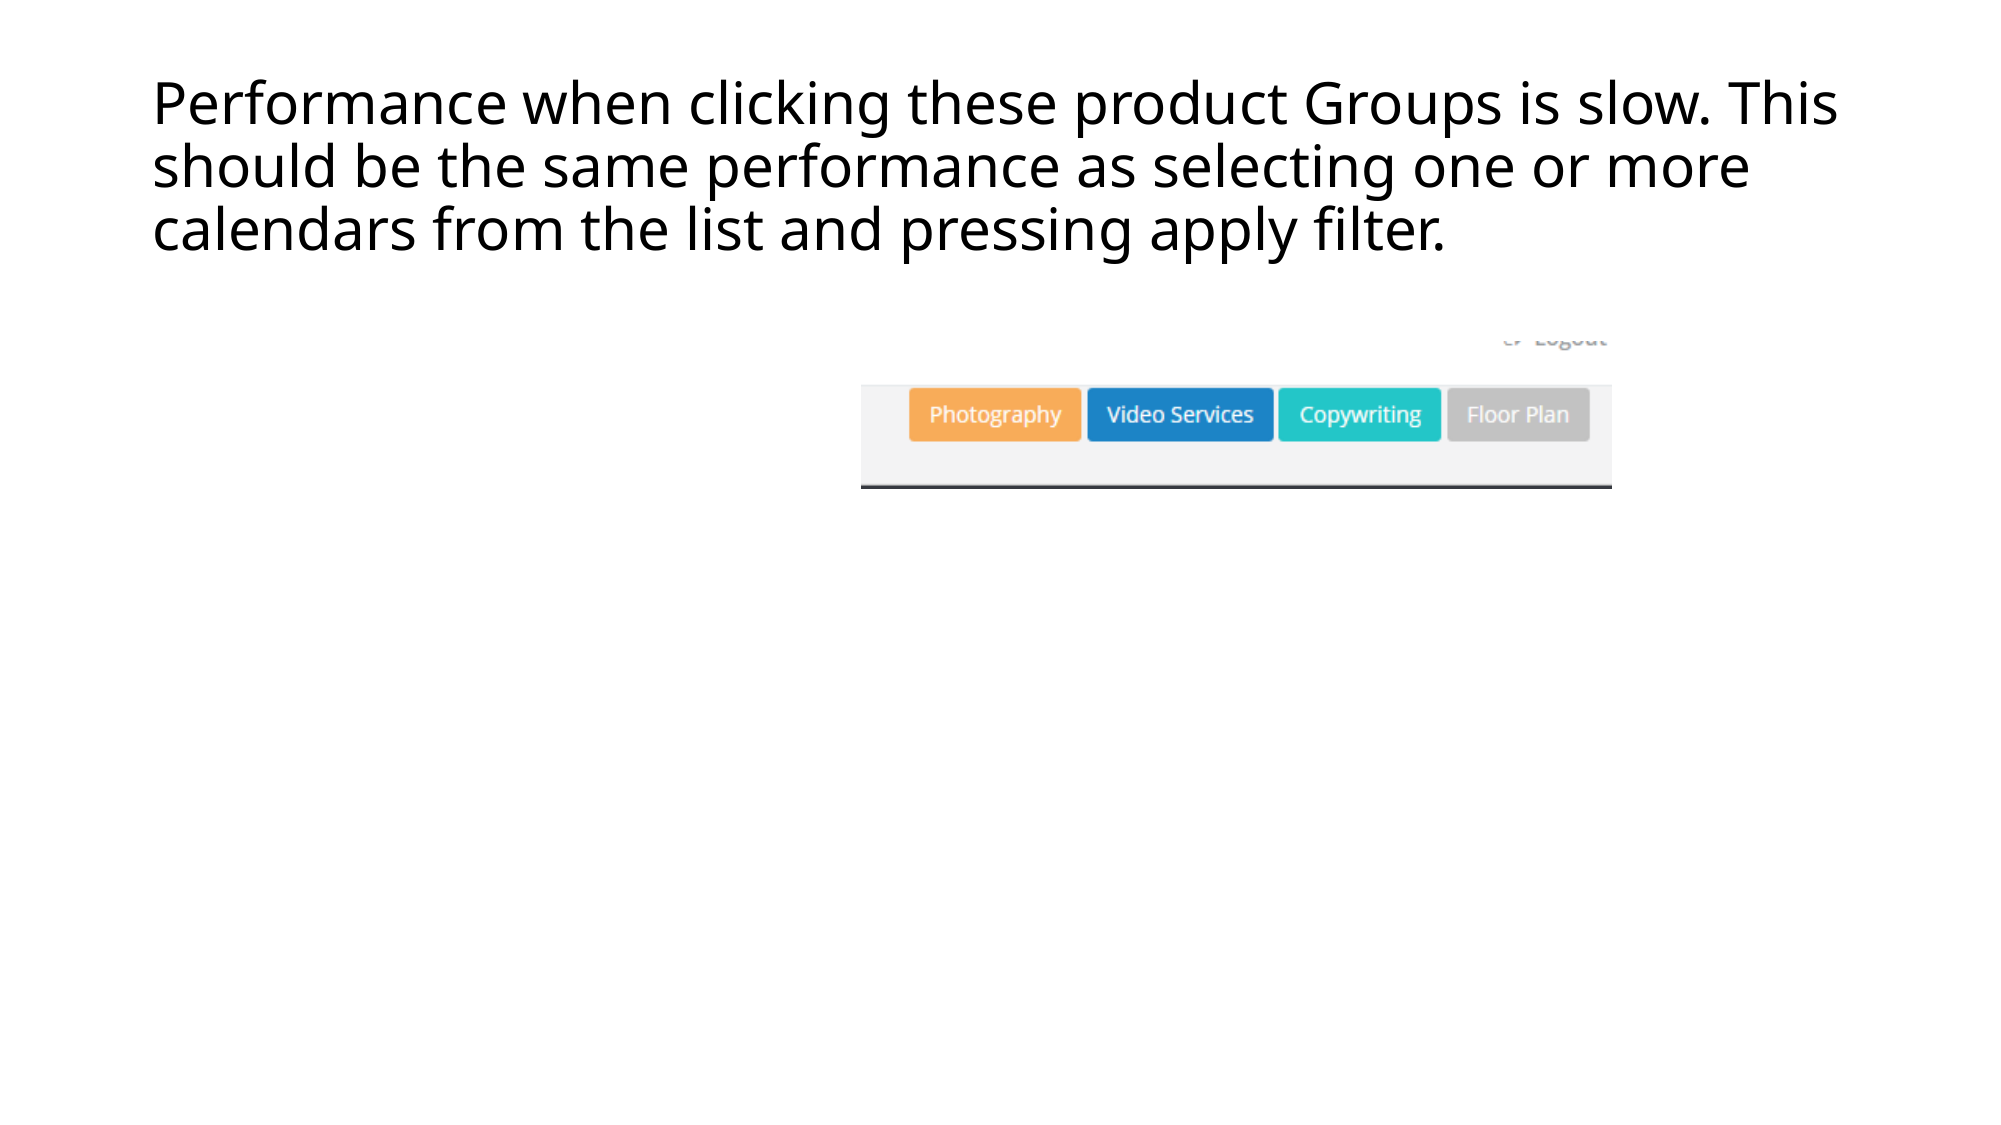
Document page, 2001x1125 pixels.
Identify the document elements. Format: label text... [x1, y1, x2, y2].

title Performance when clicking these product Groups is slow. This should be the same performance as selecting one or more calendars from the list and pressing apply filter. [137, 59, 1863, 278]
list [861, 341, 1612, 489]
